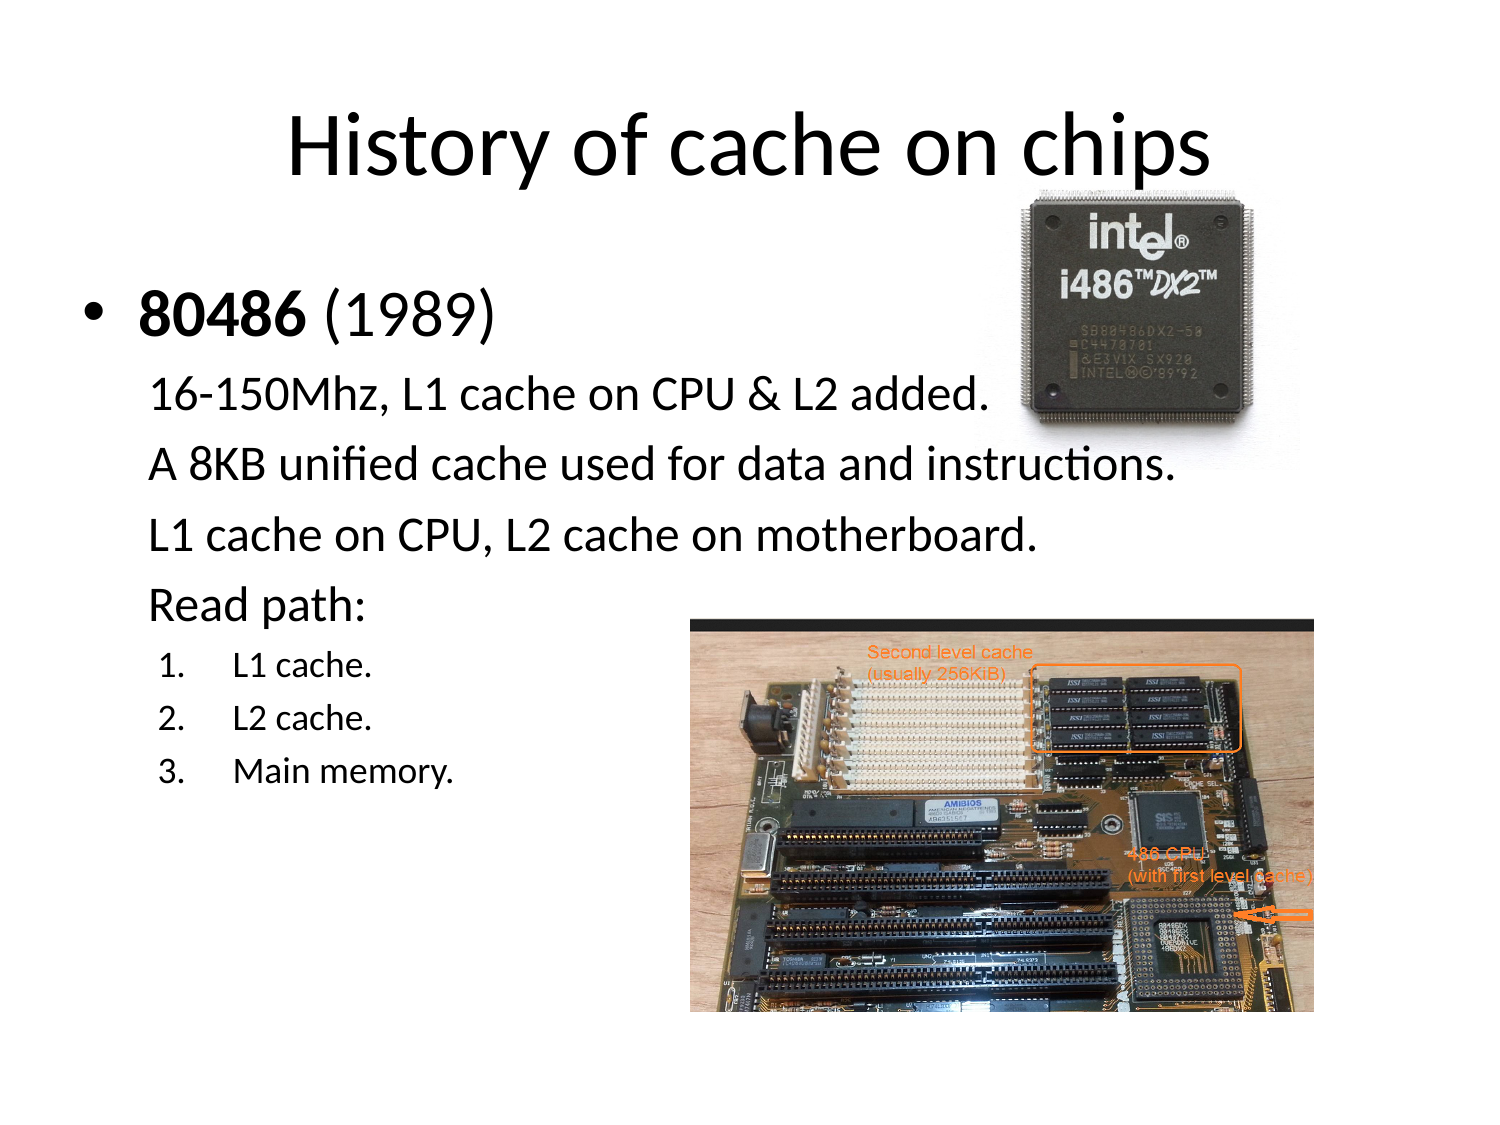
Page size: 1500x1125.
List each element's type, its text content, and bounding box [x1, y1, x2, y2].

picture [690, 617, 1315, 1012]
picture [974, 144, 1300, 470]
title History of cache on chips [74, 44, 1426, 234]
list 80486 (1989) 16-150Mhz, L1 cache on CPU & L2 added. A 8KB unified cache used for data and instructions. L1 cache on CPU, L2 cache on motherboard. Read path: L1 cache. L2 cache. Main memory. [74, 261, 1426, 1006]
